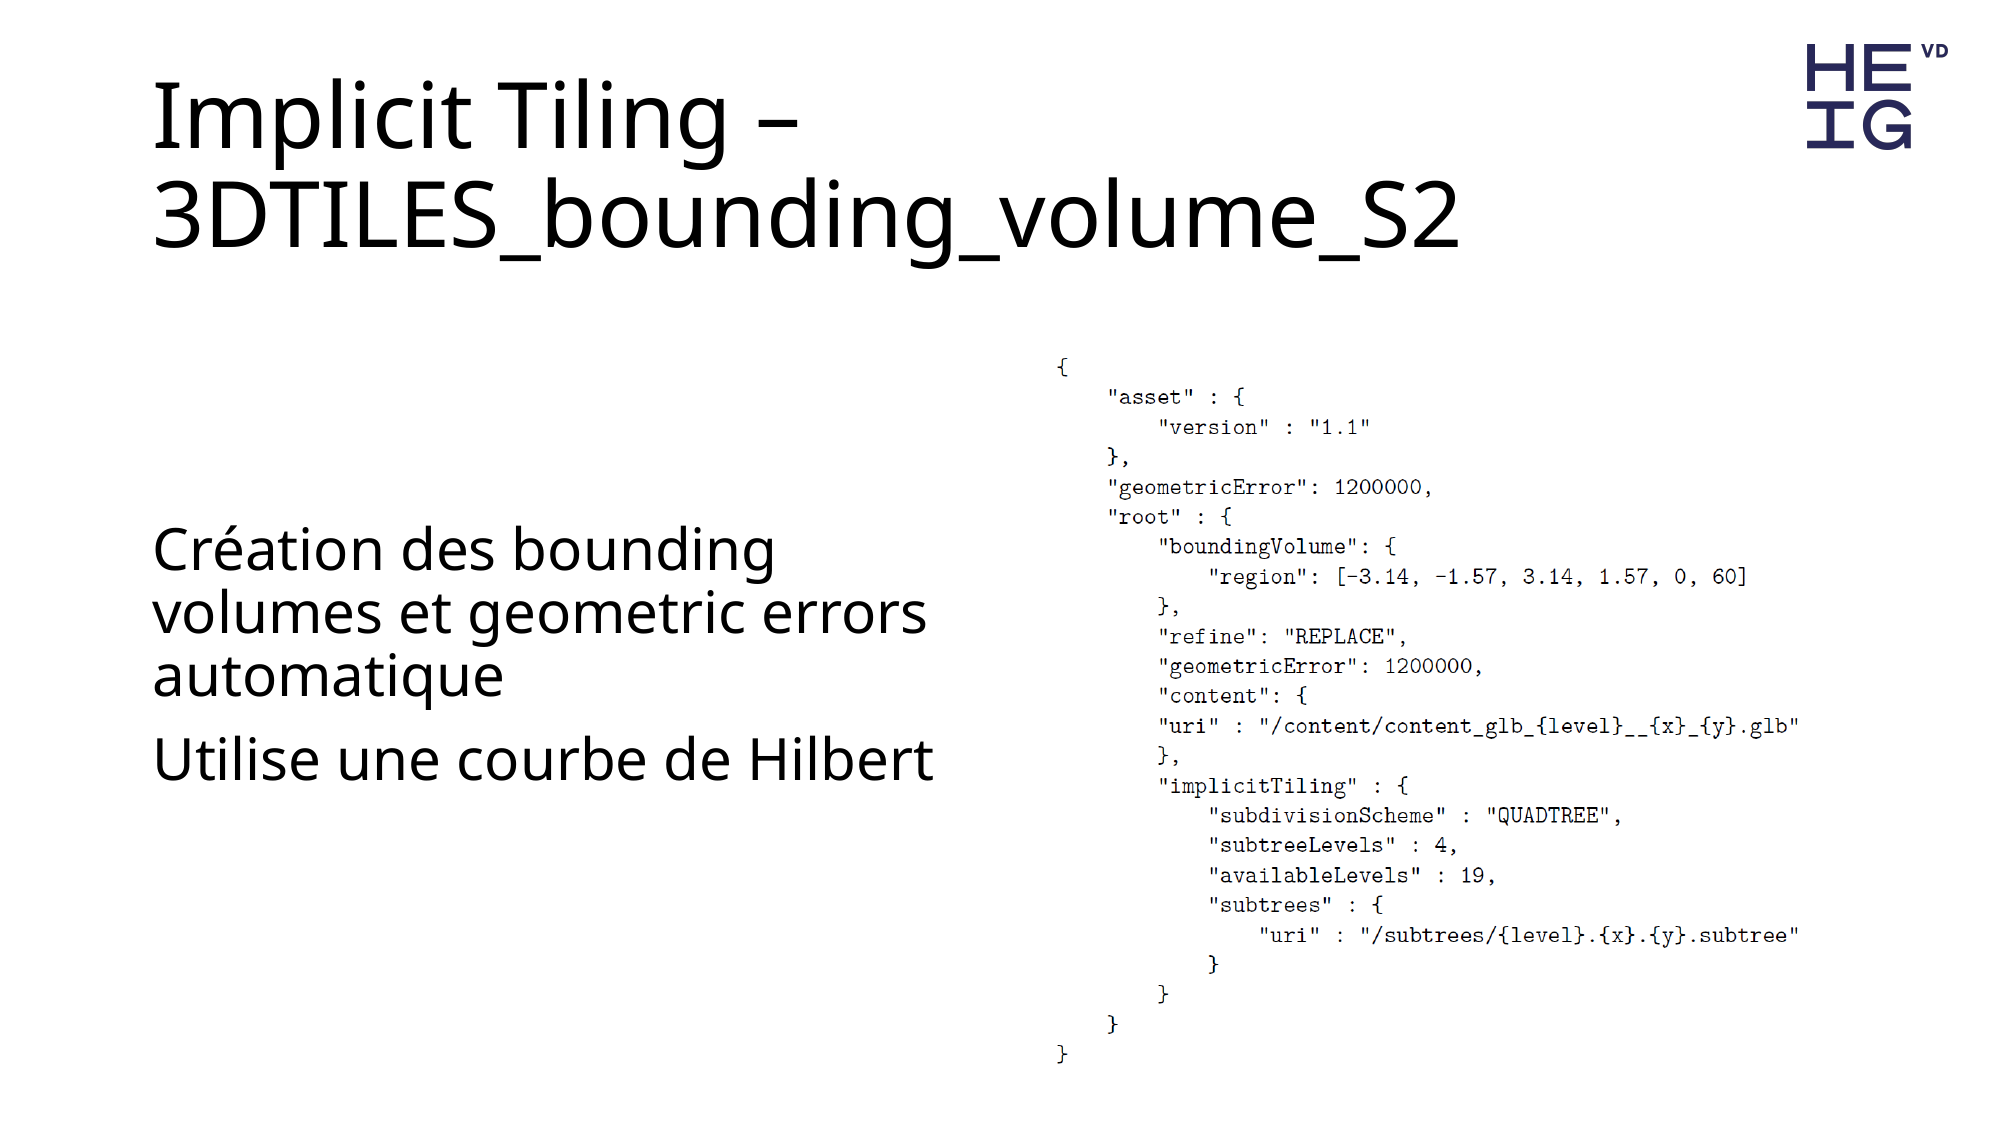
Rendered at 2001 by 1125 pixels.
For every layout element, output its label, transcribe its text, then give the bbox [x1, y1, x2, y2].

picture [1807, 44, 1949, 151]
title Implicit Tiling – 3DTILES_bounding_volume_S2 [137, 59, 1863, 278]
list Création des bounding volumes et geometric errors automatique Utilise une courbe de Hilbert [137, 299, 950, 1014]
picture [1049, 350, 1812, 1066]
